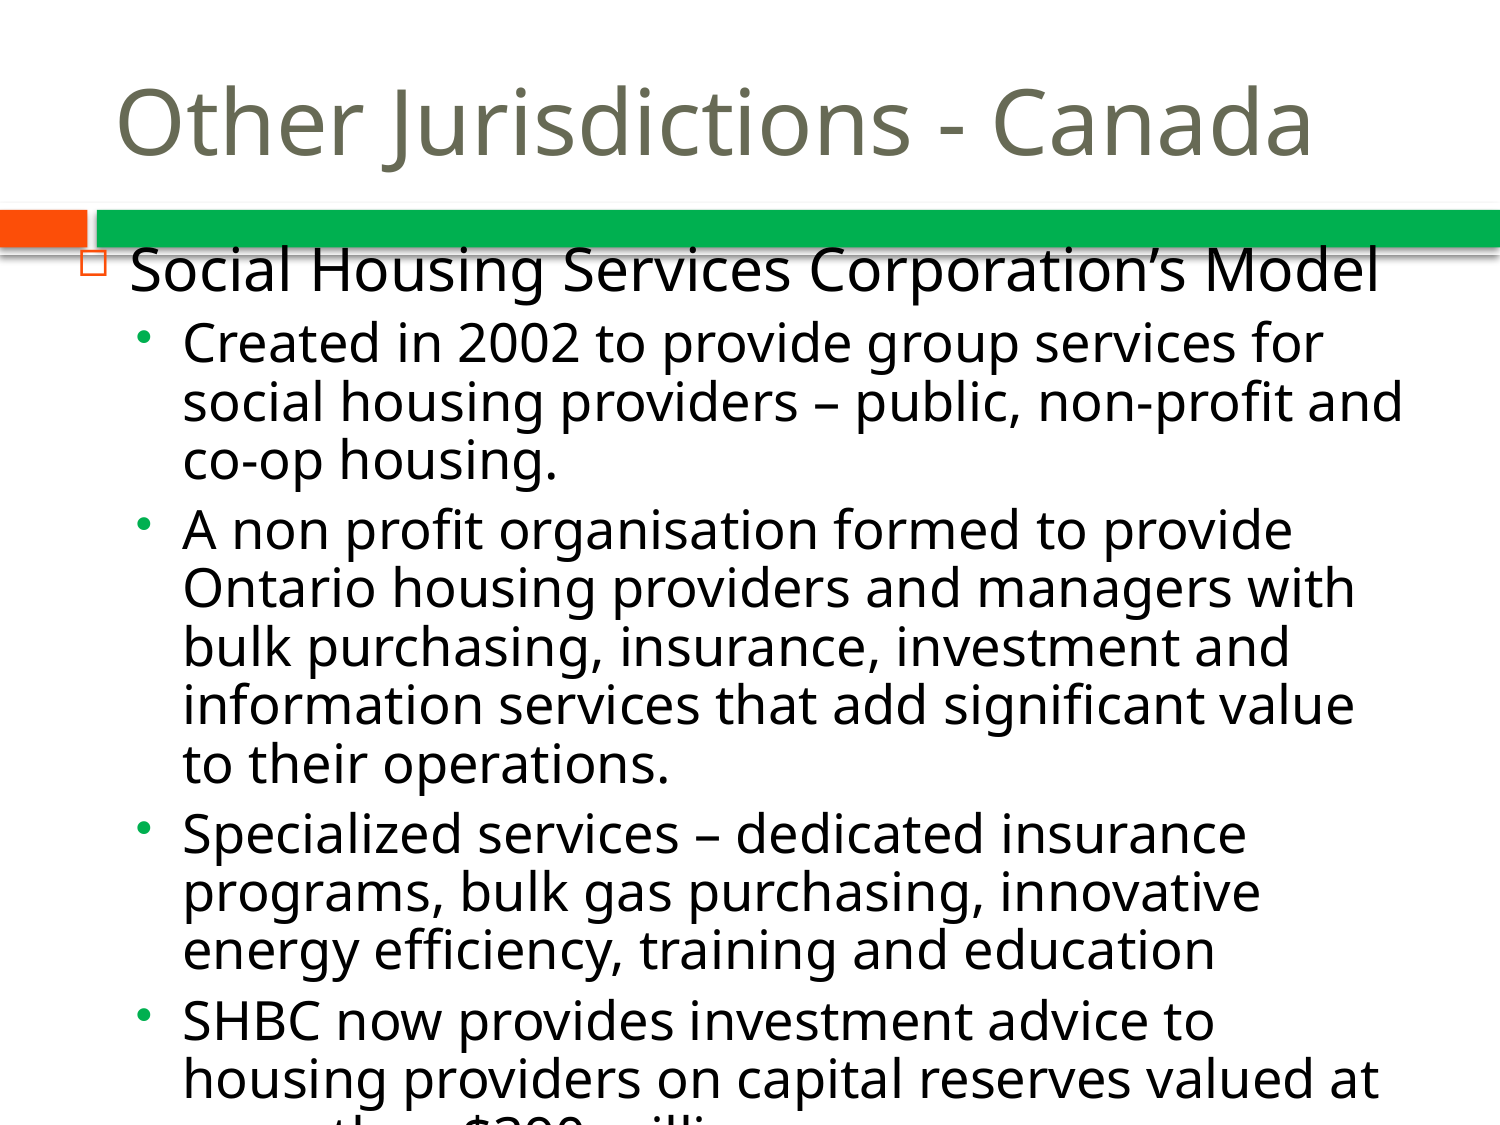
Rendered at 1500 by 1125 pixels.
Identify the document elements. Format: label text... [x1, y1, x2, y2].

list Social Housing Services Corporation’s Model Created in 2002 to provide group services for social housing providers – public, non-profit and co-op housing. A non profit organisation formed to provide Ontario housing providers and managers with bulk purchasing, insurance, investment and information services that add significant value to their operations. Specialized services – dedicated insurance programs, bulk gas purchasing, innovative energy efficiency, training and education SHBC now provides investment advice to housing providers on capital reserves valued at more than $390 million. [62, 231, 1438, 595]
title Other Jurisdictions - Canada [99, 37, 1438, 201]
